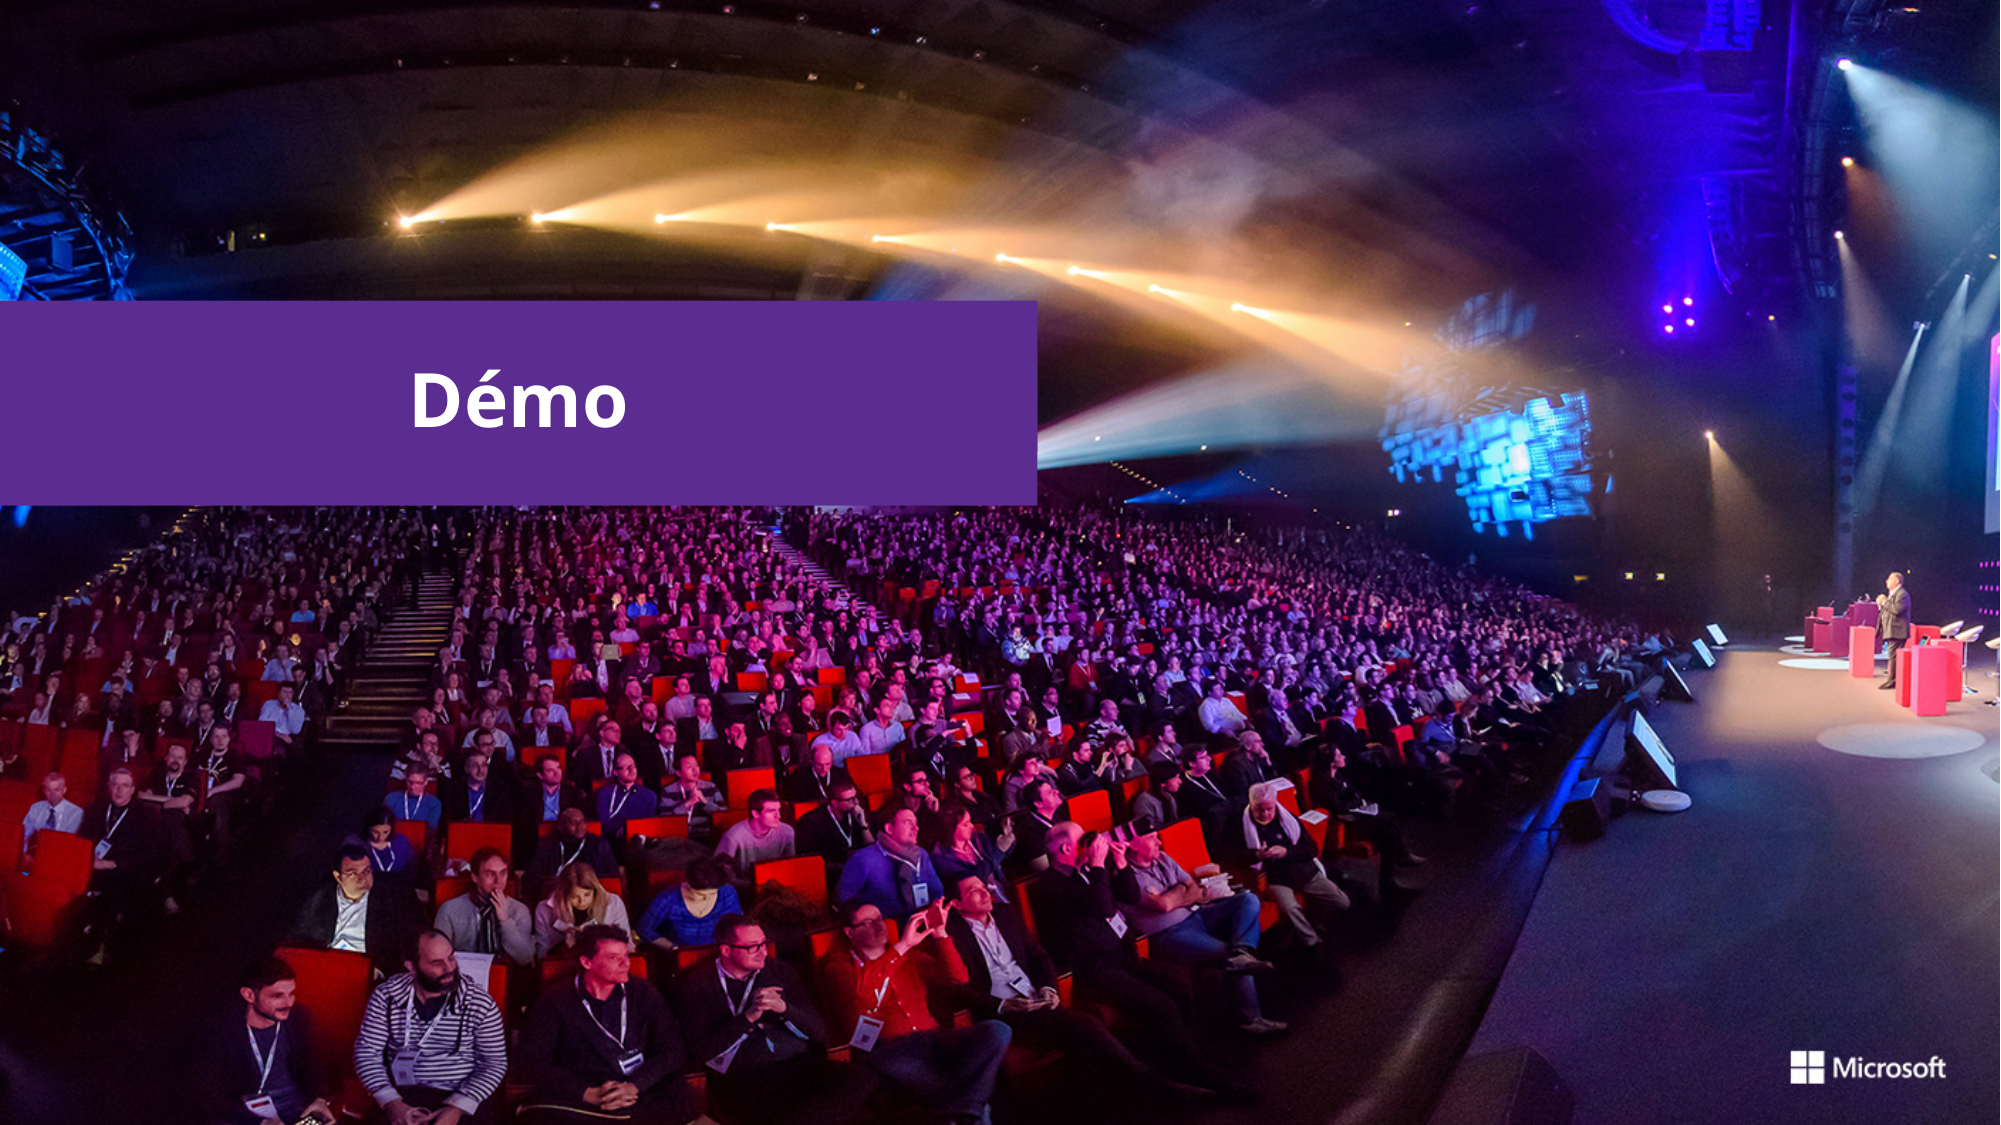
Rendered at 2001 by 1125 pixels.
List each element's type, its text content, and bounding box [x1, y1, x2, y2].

picture [0, 0, 2000, 1125]
title Démo [0, 354, 1038, 452]
